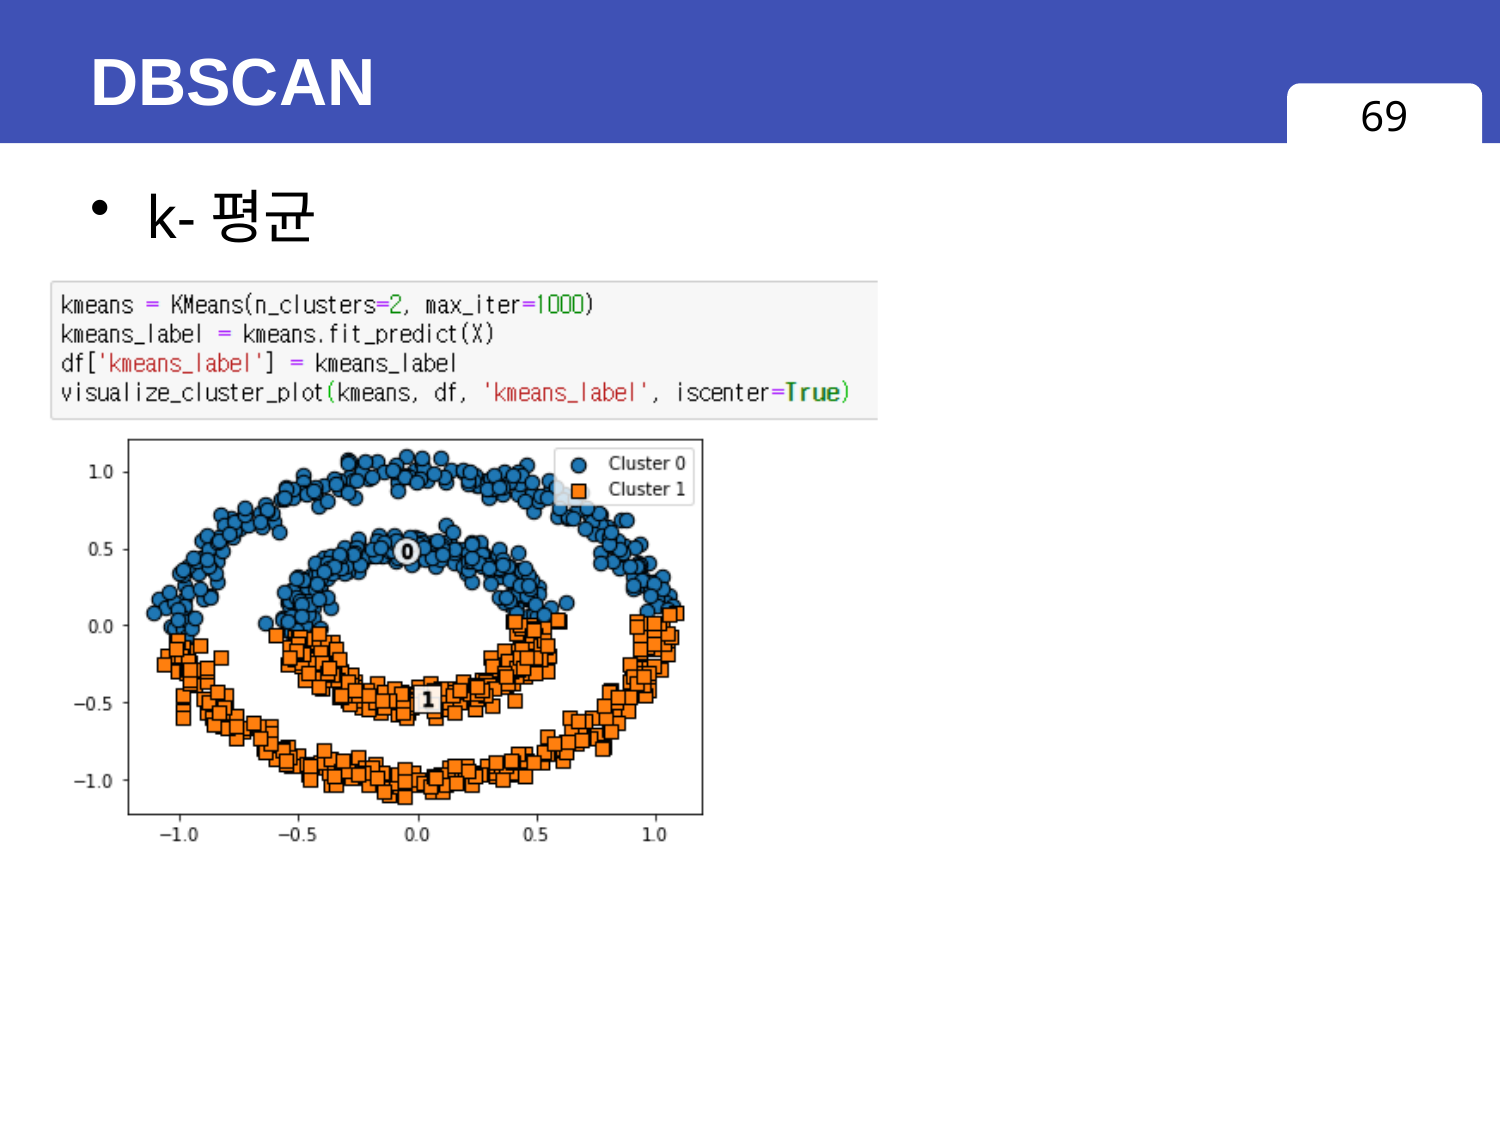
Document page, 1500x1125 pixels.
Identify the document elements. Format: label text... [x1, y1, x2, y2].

picture [41, 266, 879, 865]
list k-평균 [74, 172, 1483, 1095]
slide_number 69 [1286, 81, 1483, 161]
title DBSCAN [74, 16, 1426, 141]
